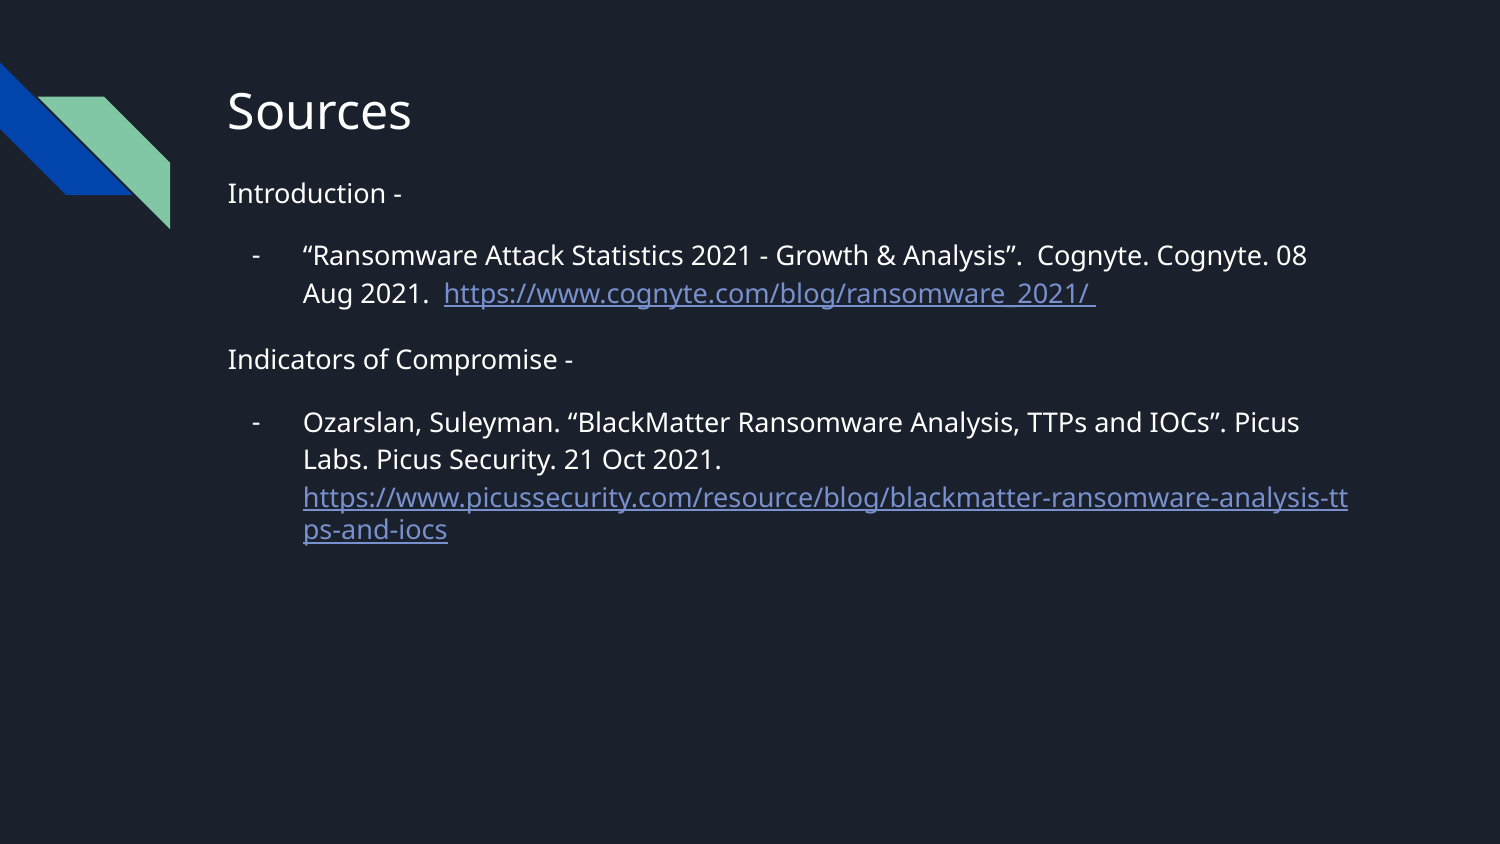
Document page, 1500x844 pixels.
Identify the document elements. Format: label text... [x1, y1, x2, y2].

title Sources [212, 64, 1368, 156]
list Introduction - “Ransomware Attack Statistics 2021 - Growth & Analysis”. Cognyte. Cognyte. 08 Aug 2021. https://www.cognyte.com/blog/ransomware_2021/ Indicators of Compromise - Ozarslan, Suleyman. “BlackMatter Ransomware Analysis, TTPs and IOCs”. Picus Labs. Picus Security. 21 Oct 2021. https://www.picussecurity.com/resource/blog/blackmatter-ransomware-analysis-ttps-and-iocs [212, 156, 1368, 735]
